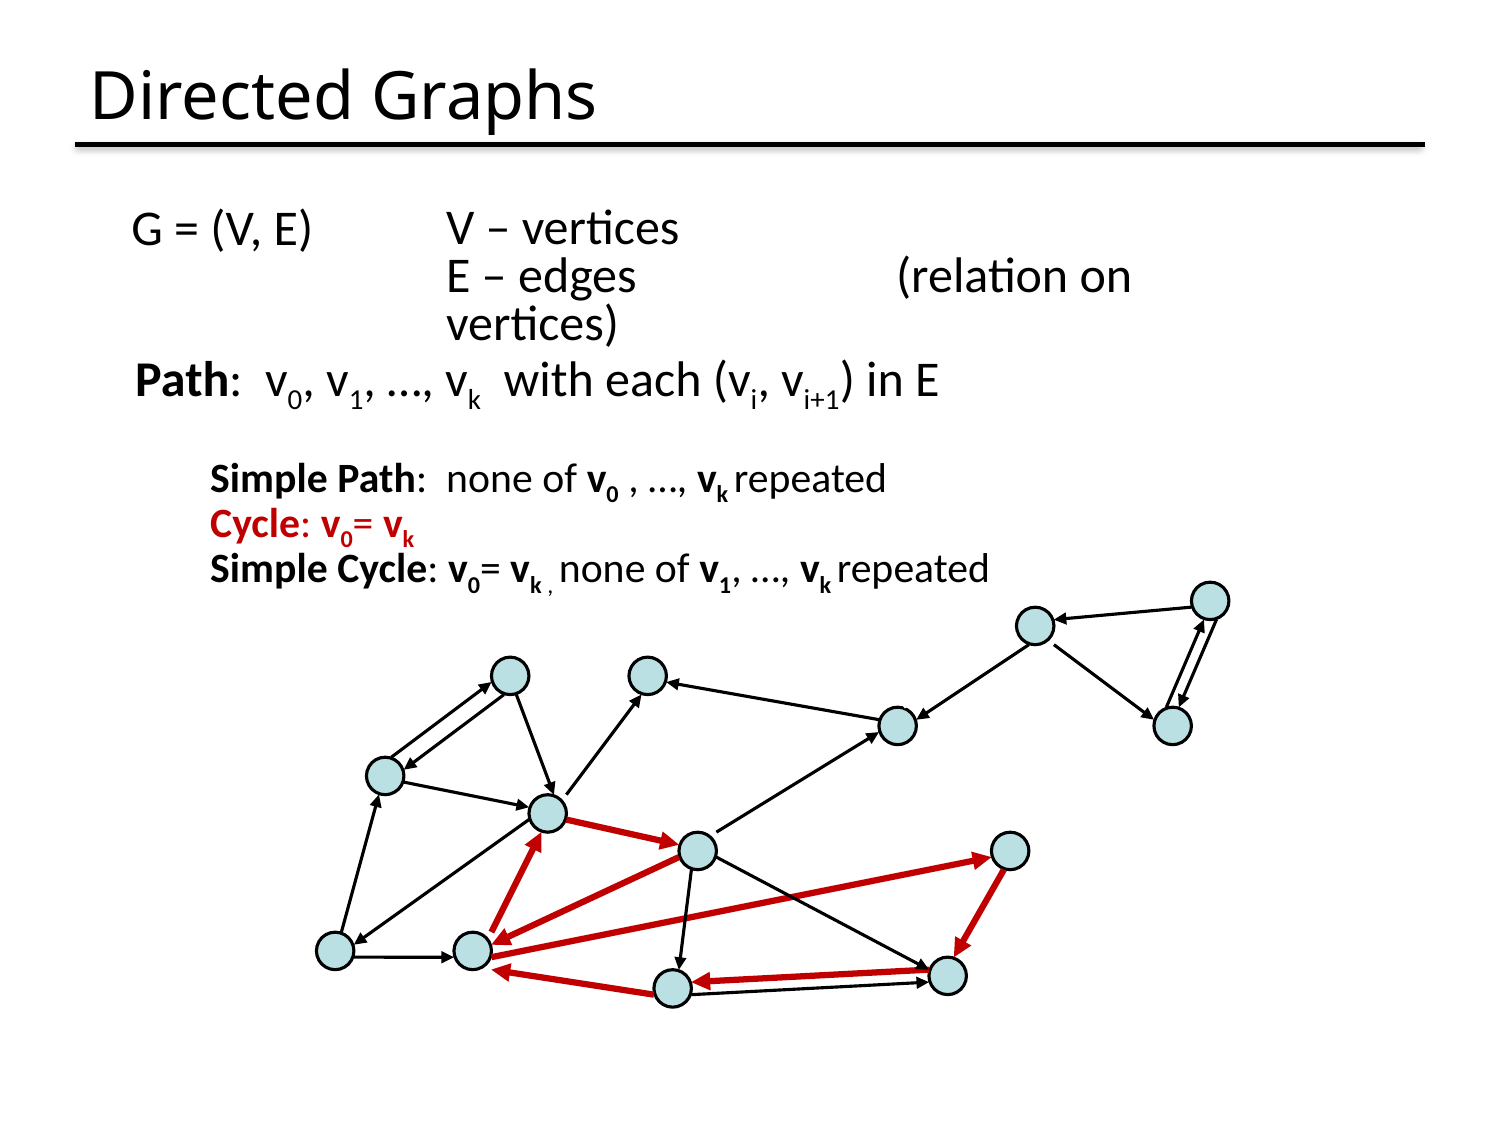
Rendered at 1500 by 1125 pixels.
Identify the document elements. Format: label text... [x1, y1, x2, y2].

title Directed Graphs [75, 45, 1425, 145]
text_box Path: v0, v1, …, vk with each (vi, vi+1) in E Simple Path: none of v0 , …, vk repeated Cycle: v0= vk Simple Cycle: v0= vk , none of v1, …, vk repeated [120, 345, 1146, 600]
text_box G = (V, E) [116, 199, 356, 263]
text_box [316, 581, 1230, 1008]
text_box V – vertices E – edges (relation on vertices) [356, 199, 1259, 358]
